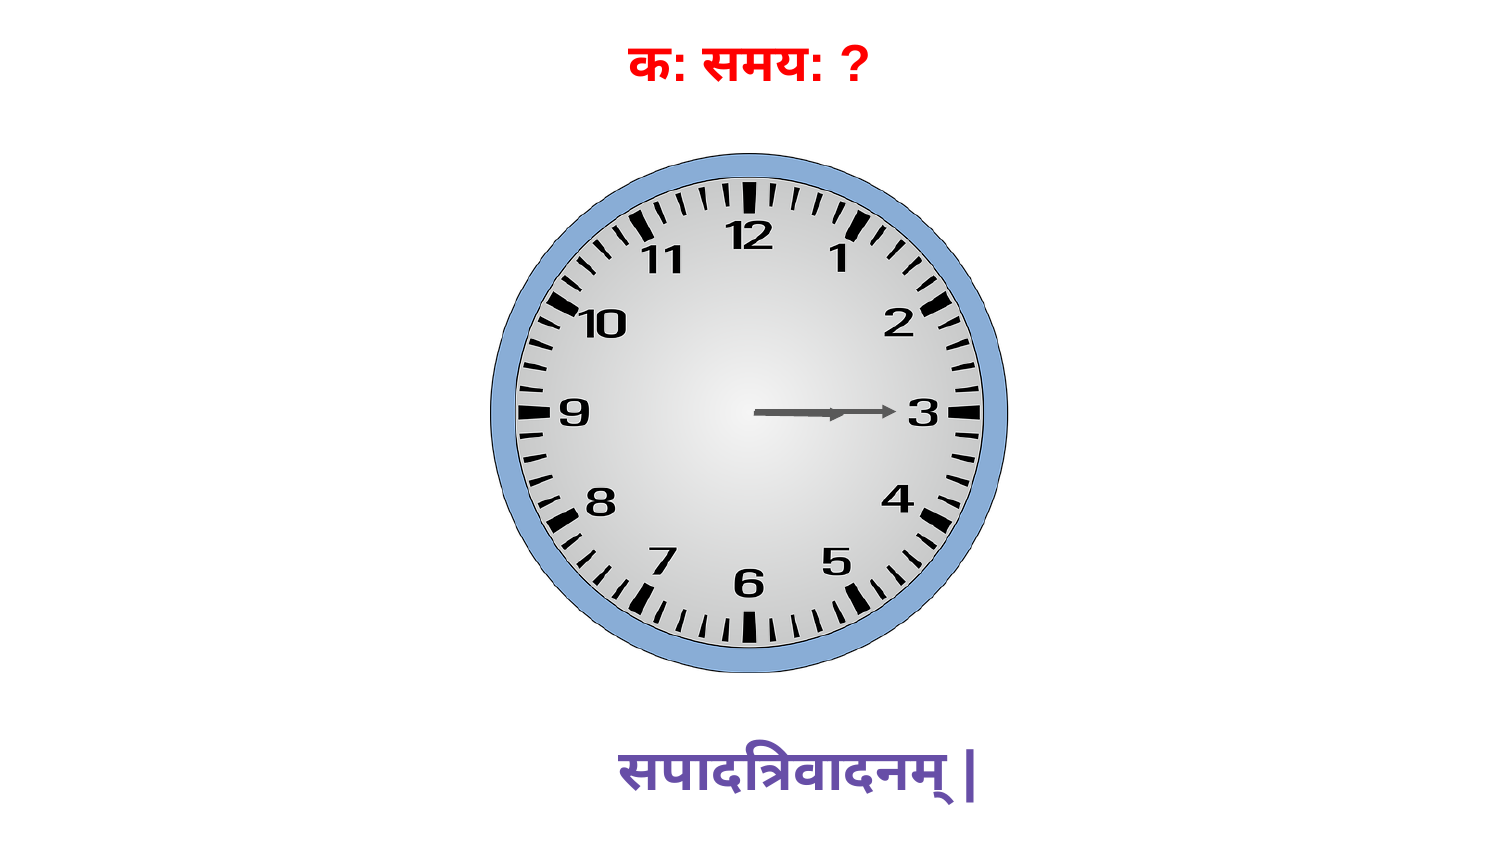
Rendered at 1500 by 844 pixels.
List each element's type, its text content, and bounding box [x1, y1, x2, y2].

picture [490, 152, 1010, 673]
text_box क: समय: ? [584, 13, 916, 107]
text_box सपादत्रिवादनम् | [574, 718, 1023, 817]
